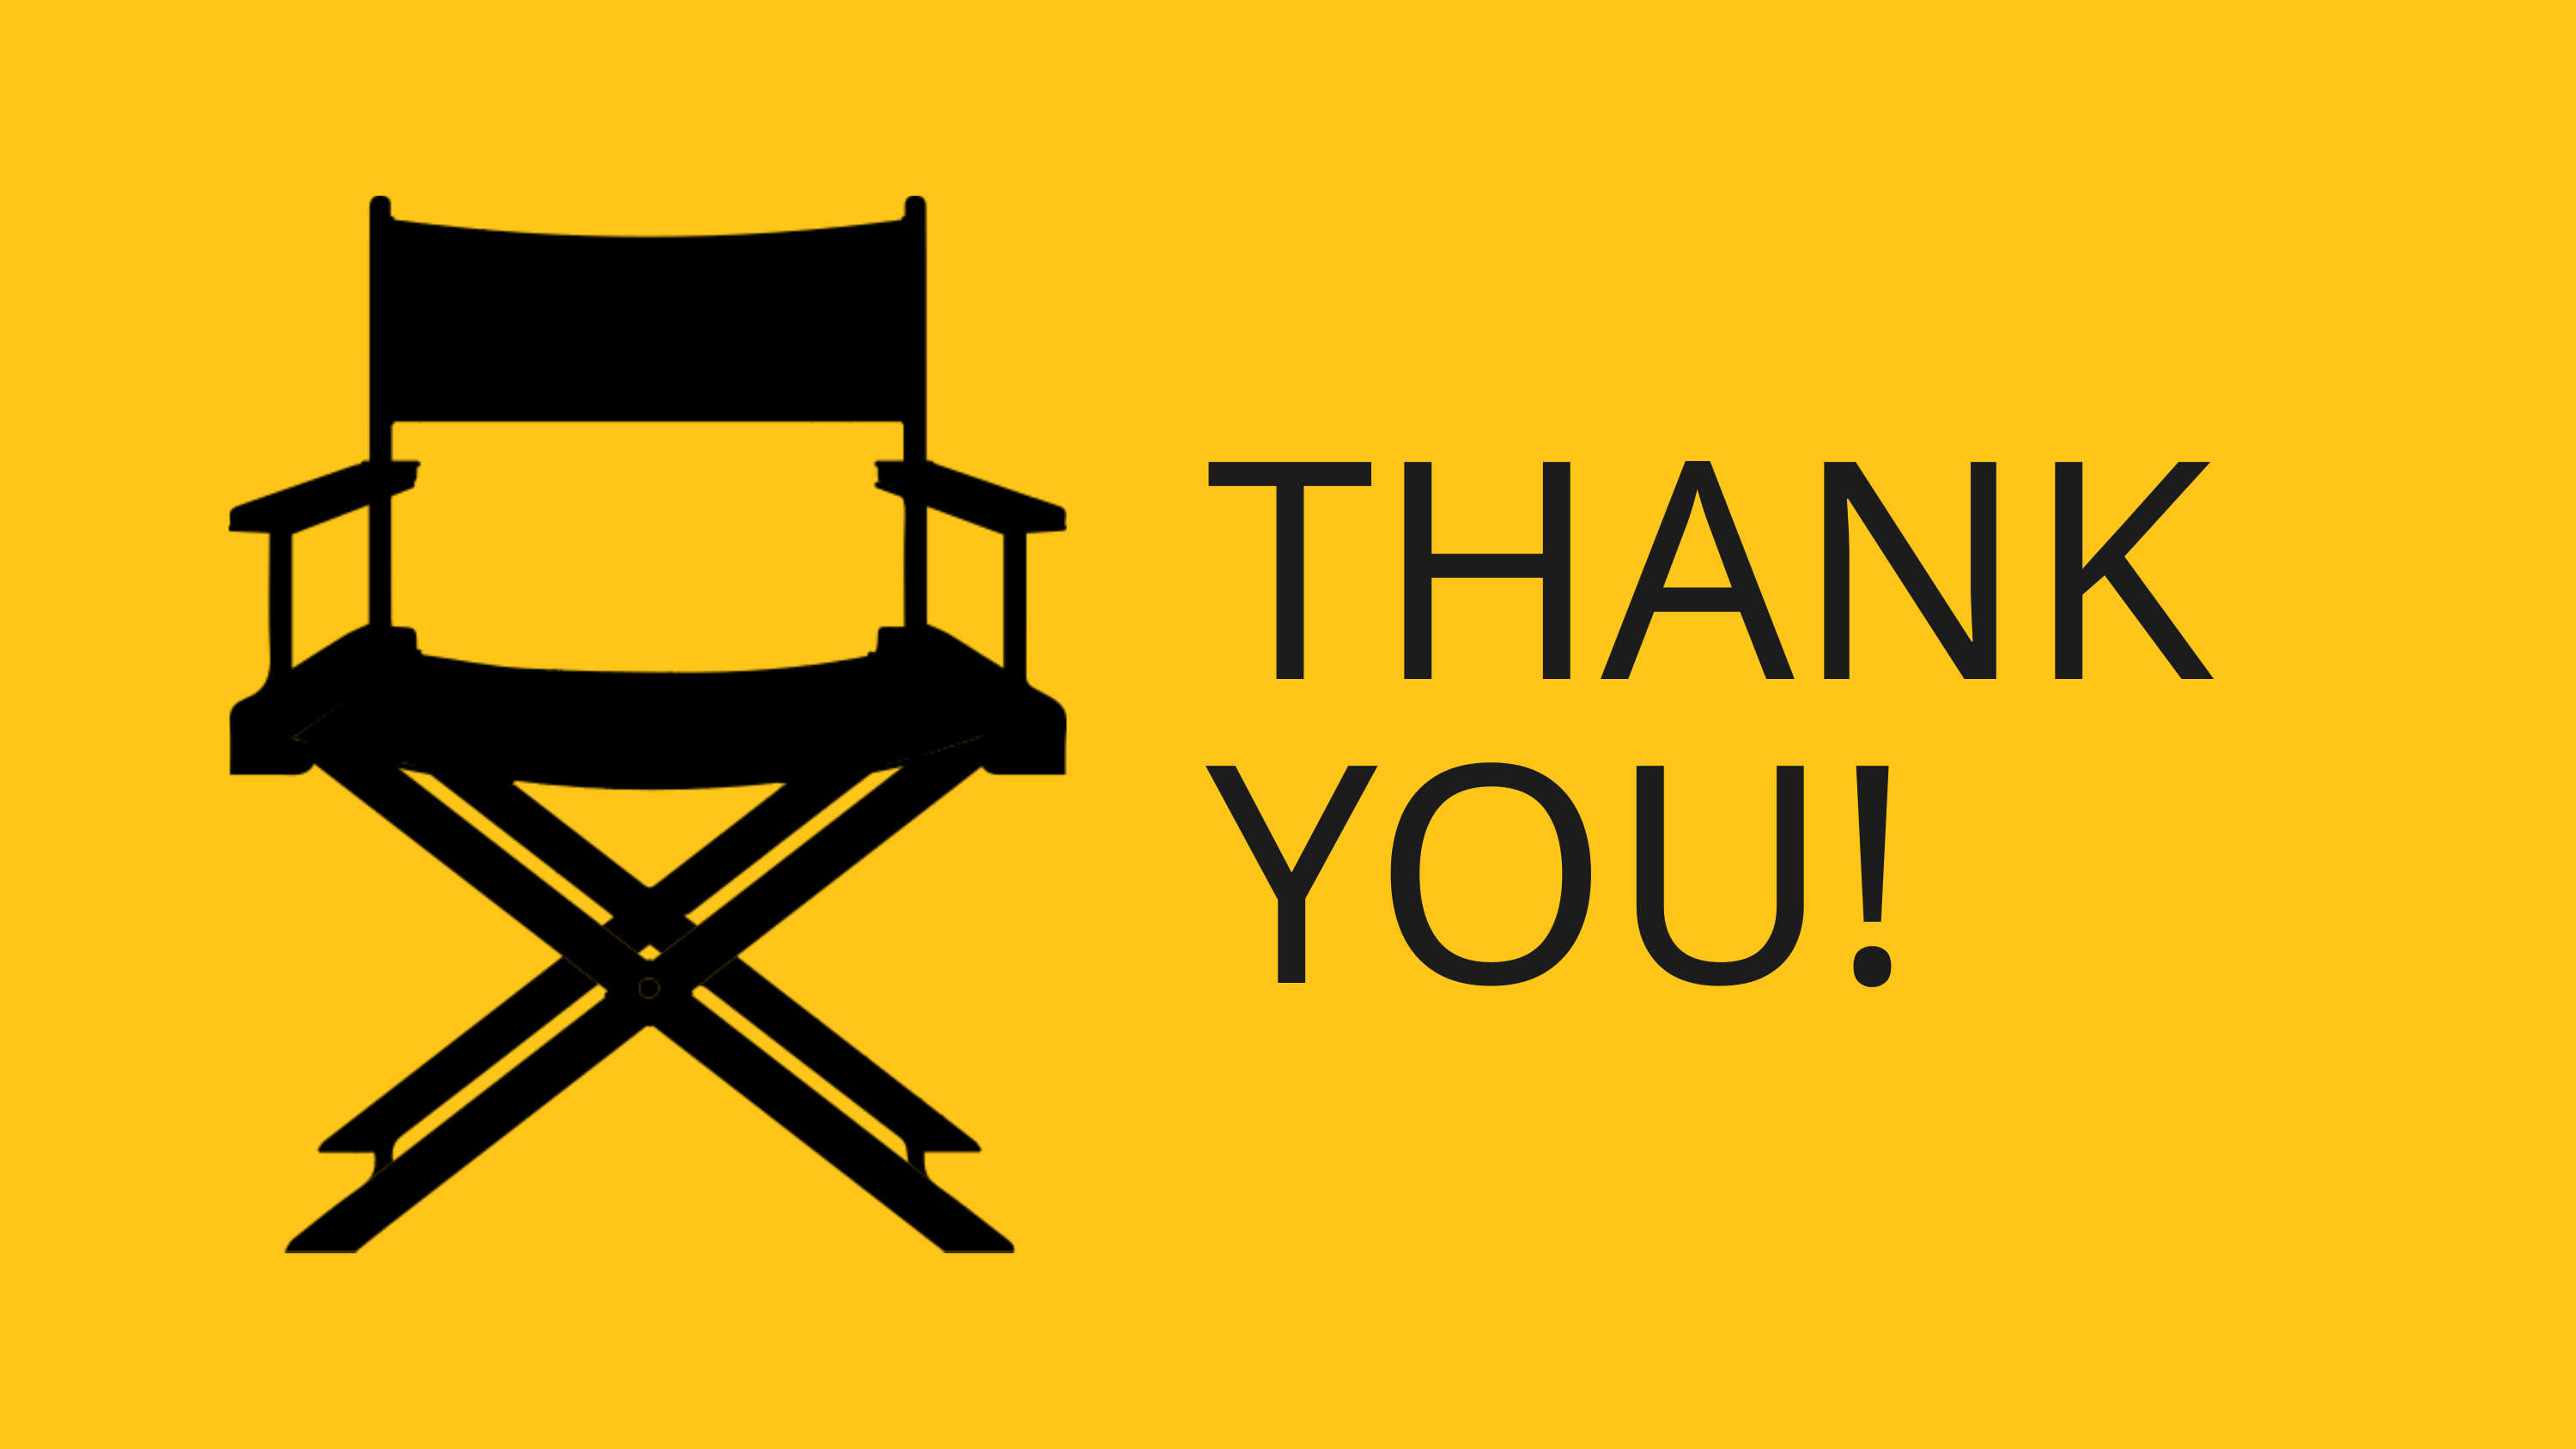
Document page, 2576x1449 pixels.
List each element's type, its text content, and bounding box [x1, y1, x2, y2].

text_box [228, 196, 1067, 1253]
text_box THANK YOU! [1206, 436, 2432, 1045]
